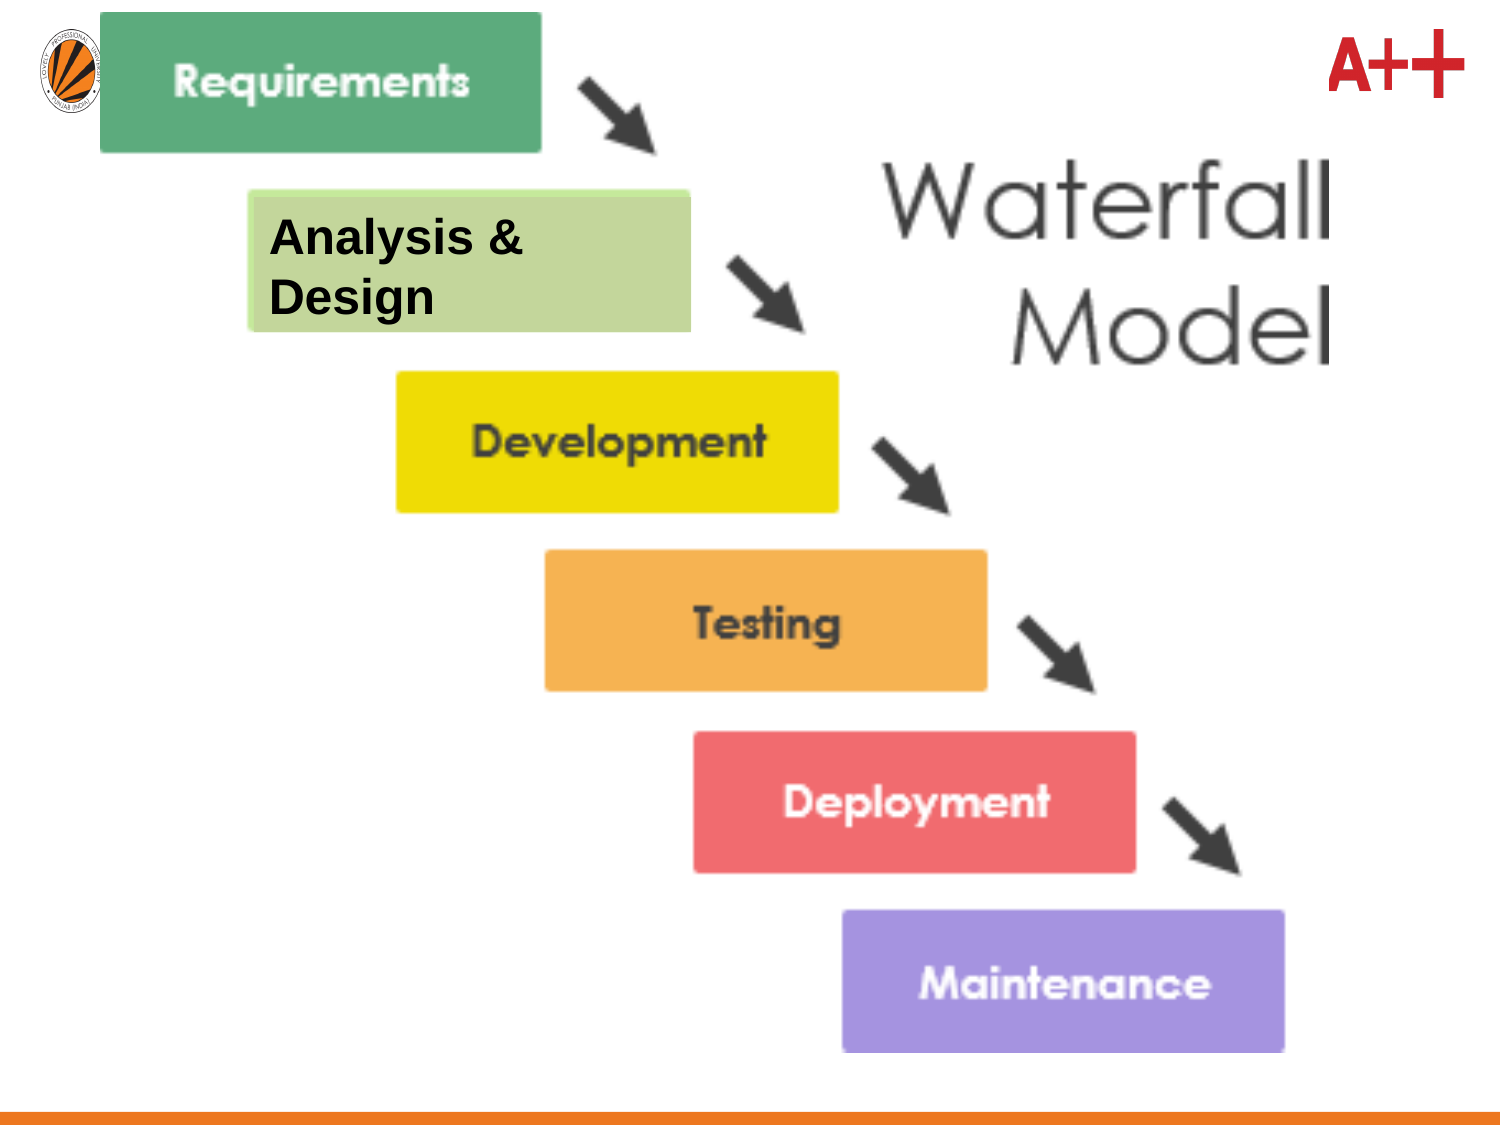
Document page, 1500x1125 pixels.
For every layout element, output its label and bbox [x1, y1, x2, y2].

picture [99, 11, 1330, 1054]
